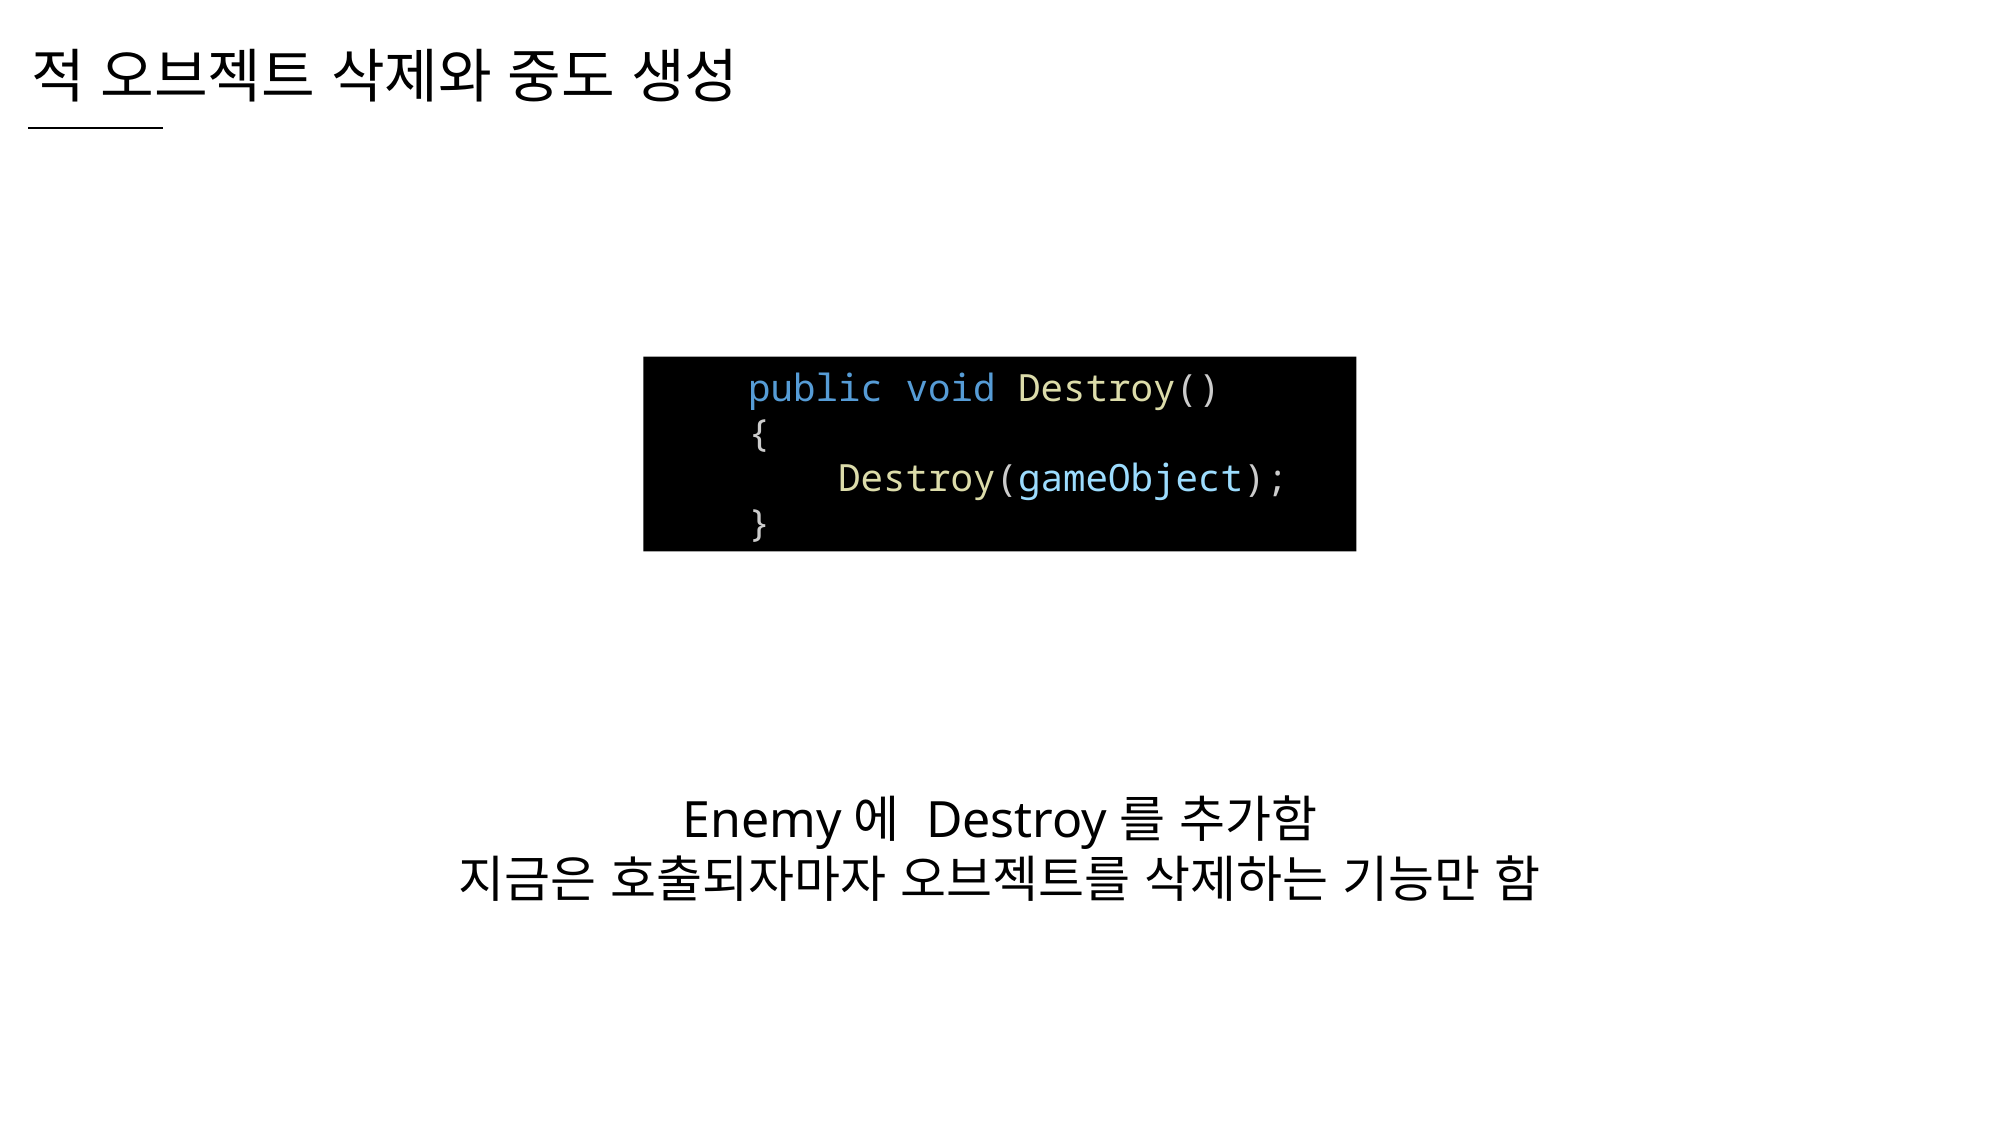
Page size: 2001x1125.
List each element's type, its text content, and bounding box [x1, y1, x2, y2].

text_box public void Destroy() { Destroy(gameObject); } [643, 356, 1357, 552]
text_box 적 오브젝트 삭제와 중도 생성 [16, 31, 753, 117]
text_box Enemy에 Destroy를 추가함 지금은 호출되자마자 오브젝트를 삭제하는 기능만 함 [444, 779, 1556, 915]
